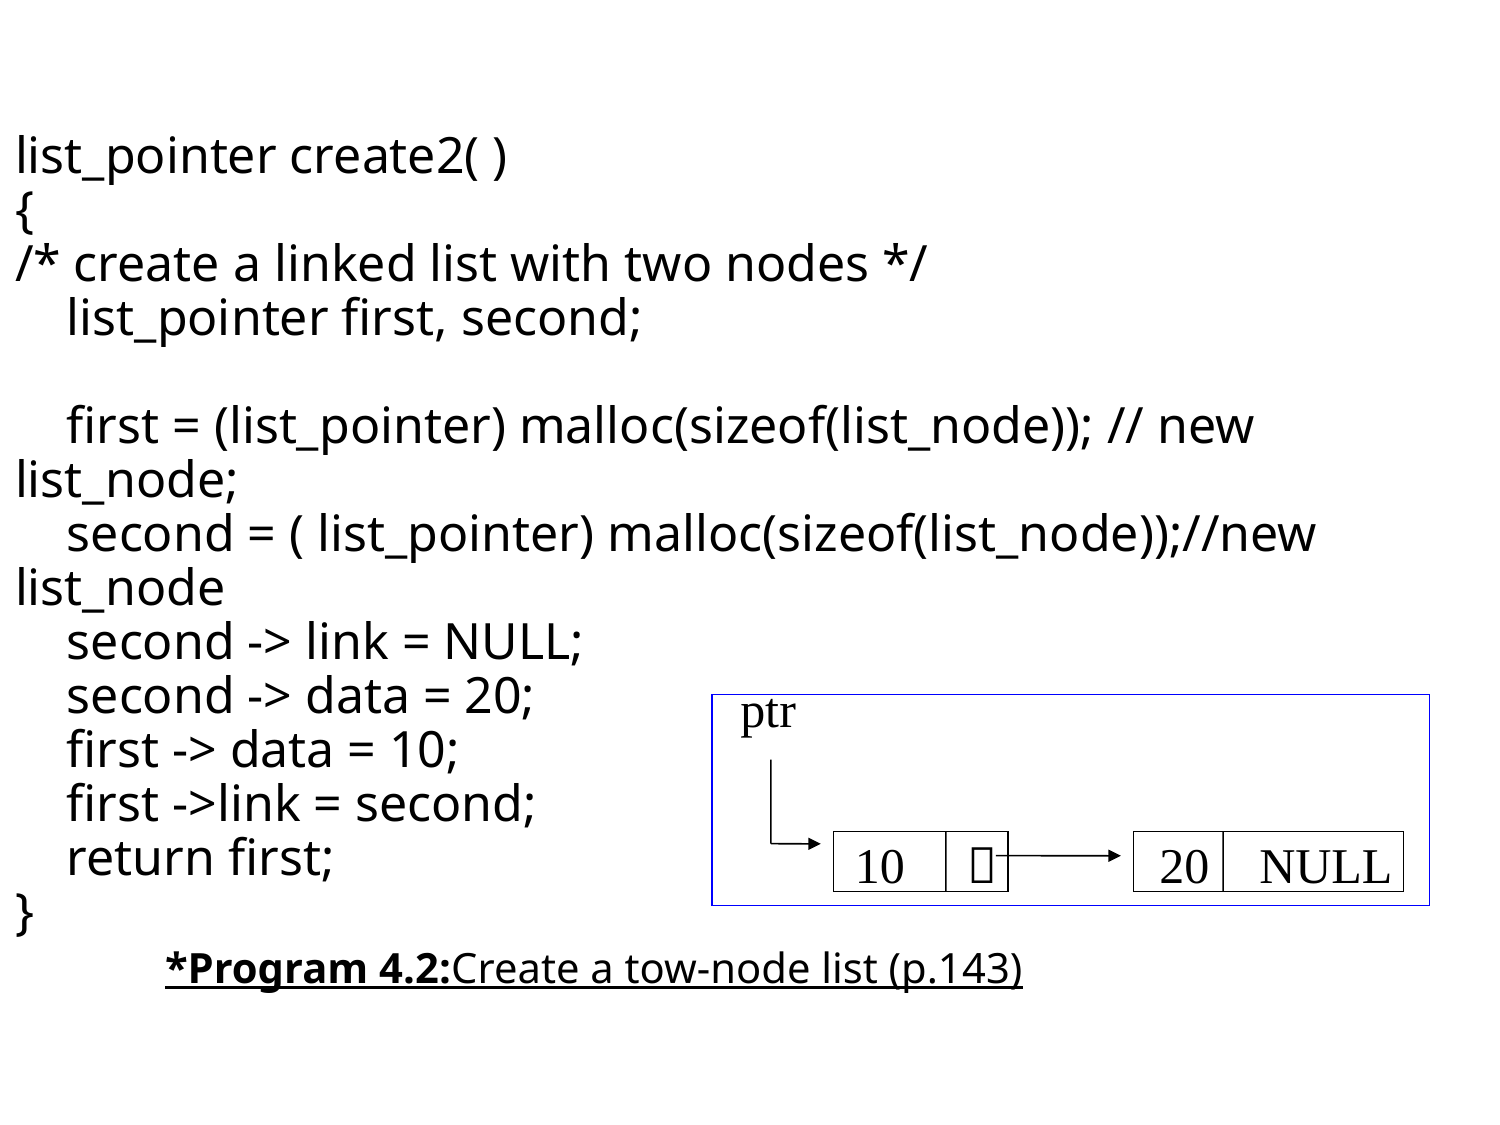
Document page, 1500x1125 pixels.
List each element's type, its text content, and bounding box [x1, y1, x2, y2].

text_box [725, 670, 1445, 902]
title list_pointer create2( ) { /* create a linked list with two nodes */ list_pointer first, second; first = (list_pointer) malloc(sizeof(list_node)); // new list_node; second = ( list_pointer) malloc(sizeof(list_node));//new list_node second -> link = NULL; second -> data = 20; first -> data = 10; first ->link = second; return first; } *Program 4.2:Create a tow-node list (p.143) [0, 75, 1500, 1050]
text_box [711, 694, 1430, 906]
